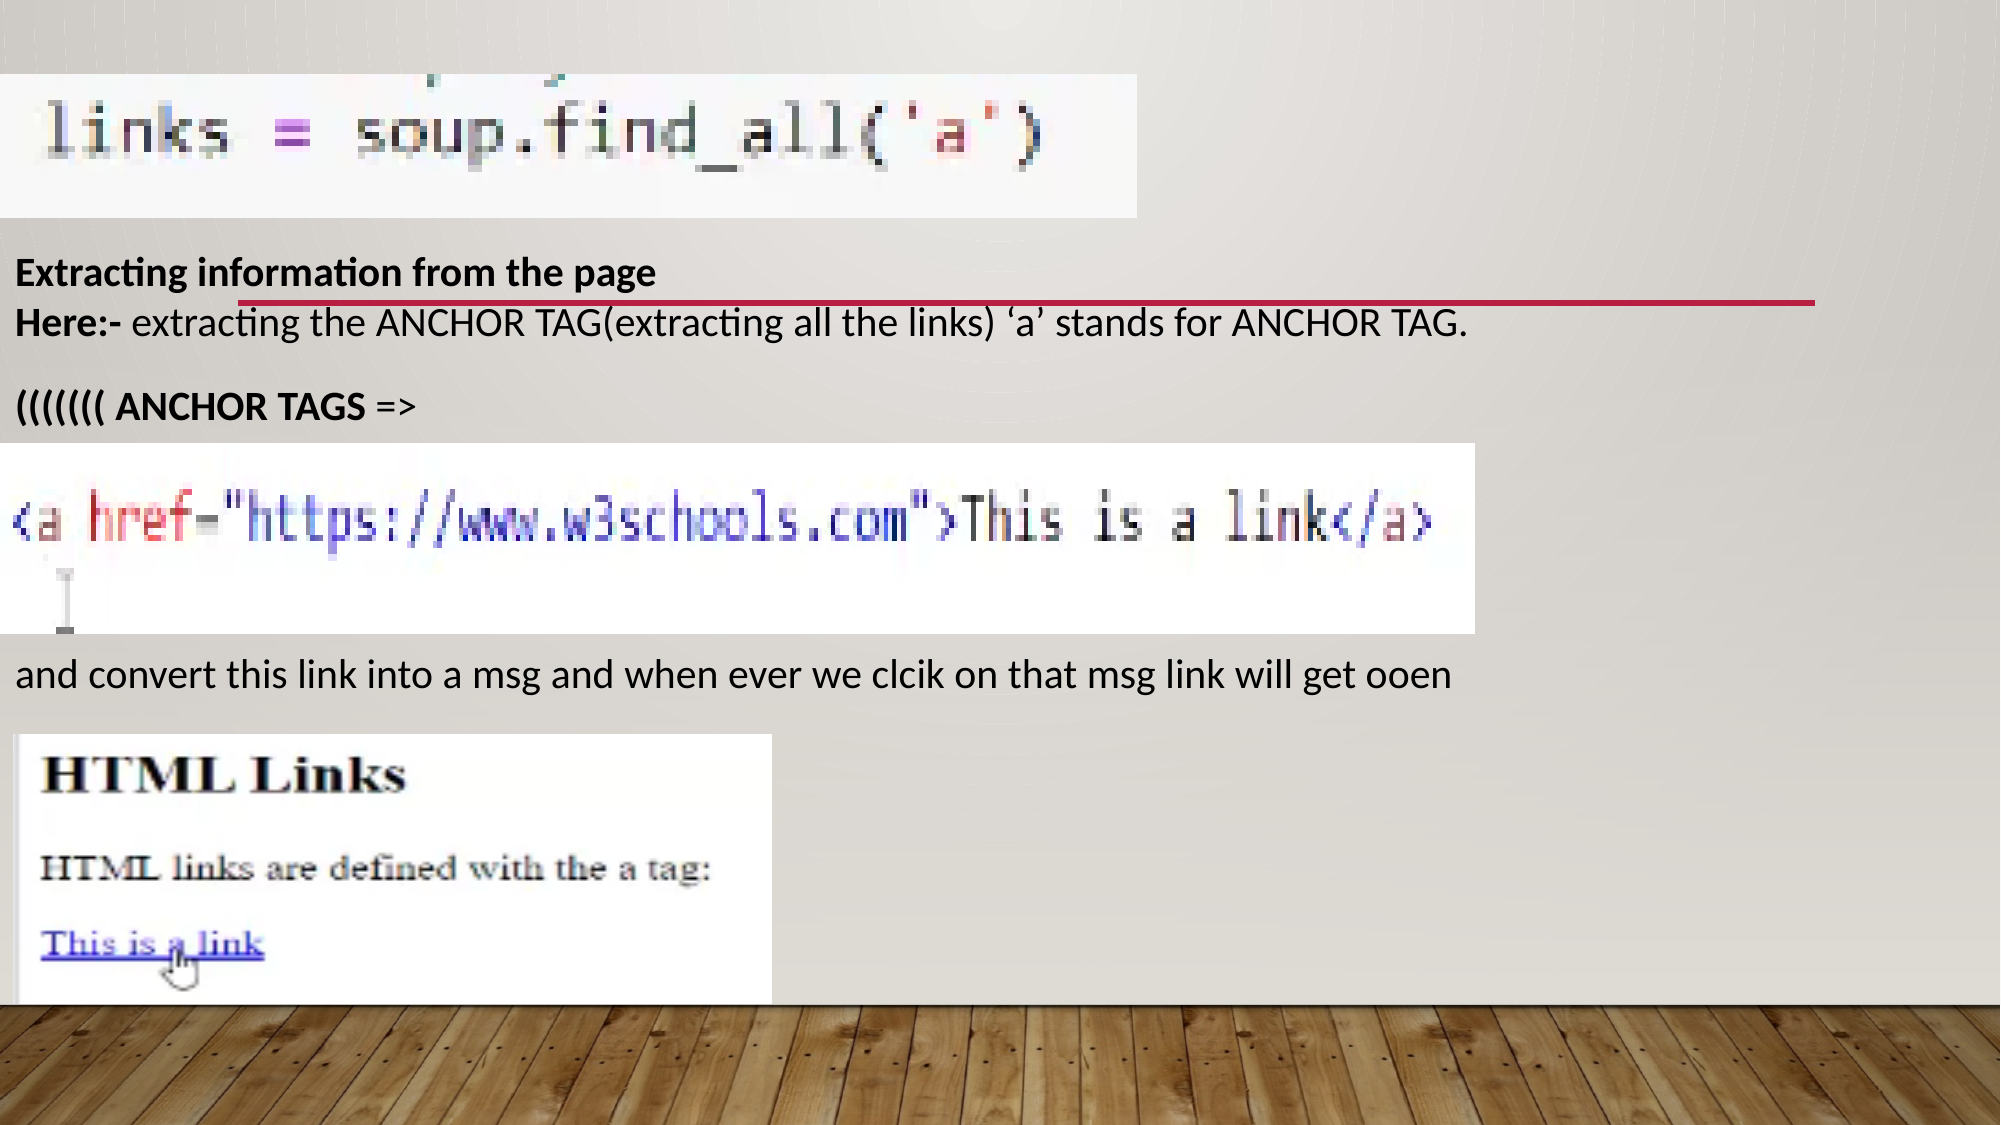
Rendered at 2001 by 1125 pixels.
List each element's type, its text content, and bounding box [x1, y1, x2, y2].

text_box and convert this link into a msg and when ever we clcik on that msg link will get ooen [0, 639, 1552, 755]
text_box Extracting information from the page Here:- extracting the ANCHOR TAG(extracting all the links) ‘a’ stands for ANCHOR TAG. [0, 237, 1790, 403]
picture [0, 443, 1475, 634]
text_box ((((((( ANCHOR TAGS => [0, 371, 1047, 437]
picture [0, 74, 1137, 219]
picture [0, 734, 2000, 1125]
text_box [0, 292, 31, 358]
